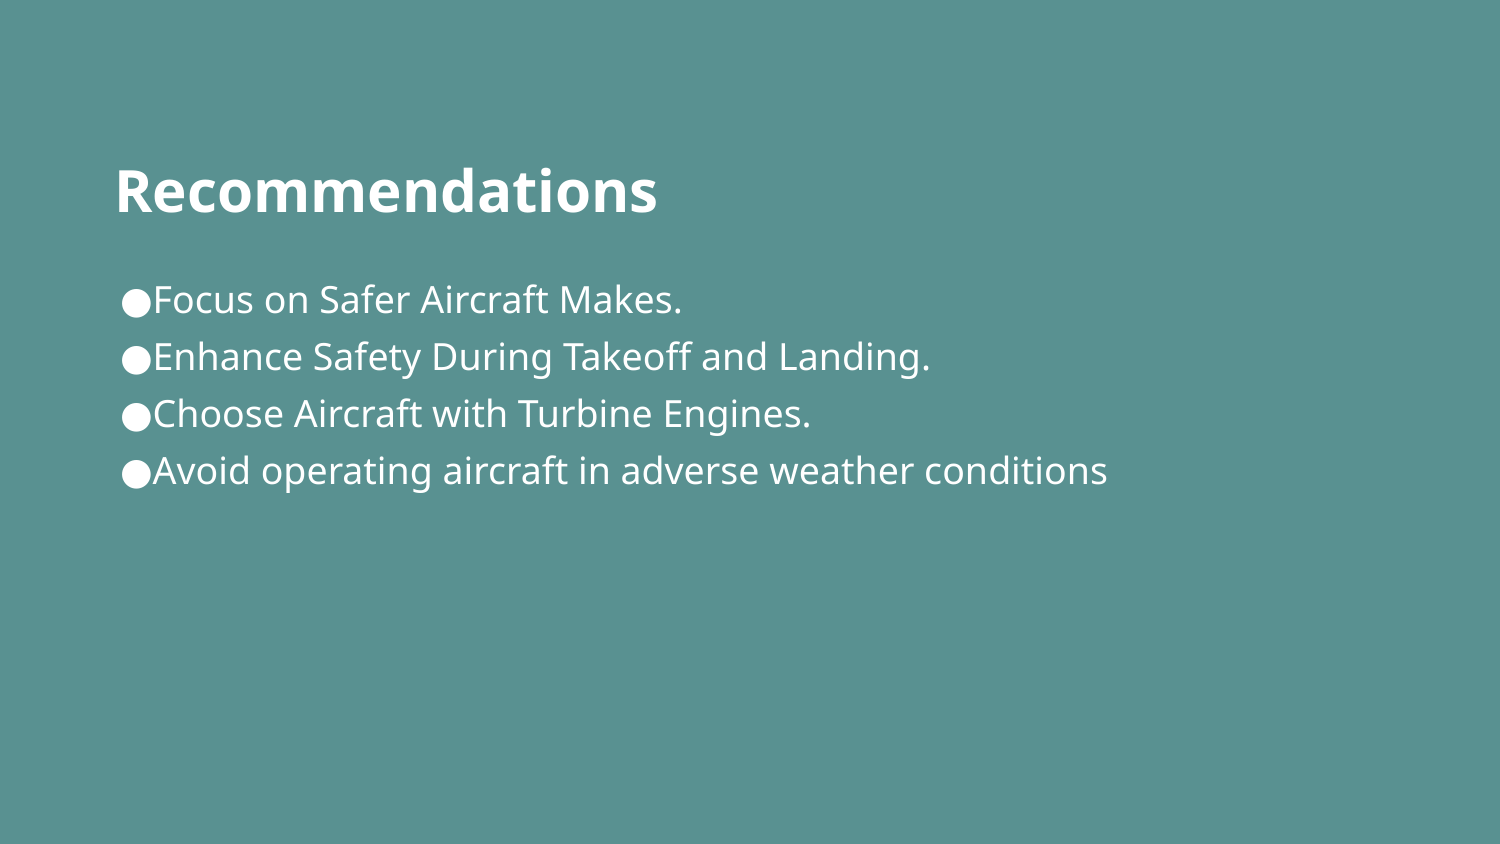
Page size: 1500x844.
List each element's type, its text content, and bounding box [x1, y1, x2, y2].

list Focus on Safer Aircraft Makes. Enhance Safety During Takeoff and Landing. Choose Aircraft with Turbine Engines. Avoid operating aircraft in adverse weather conditions [108, 275, 1403, 811]
title Recommendations [103, 111, 1397, 276]
